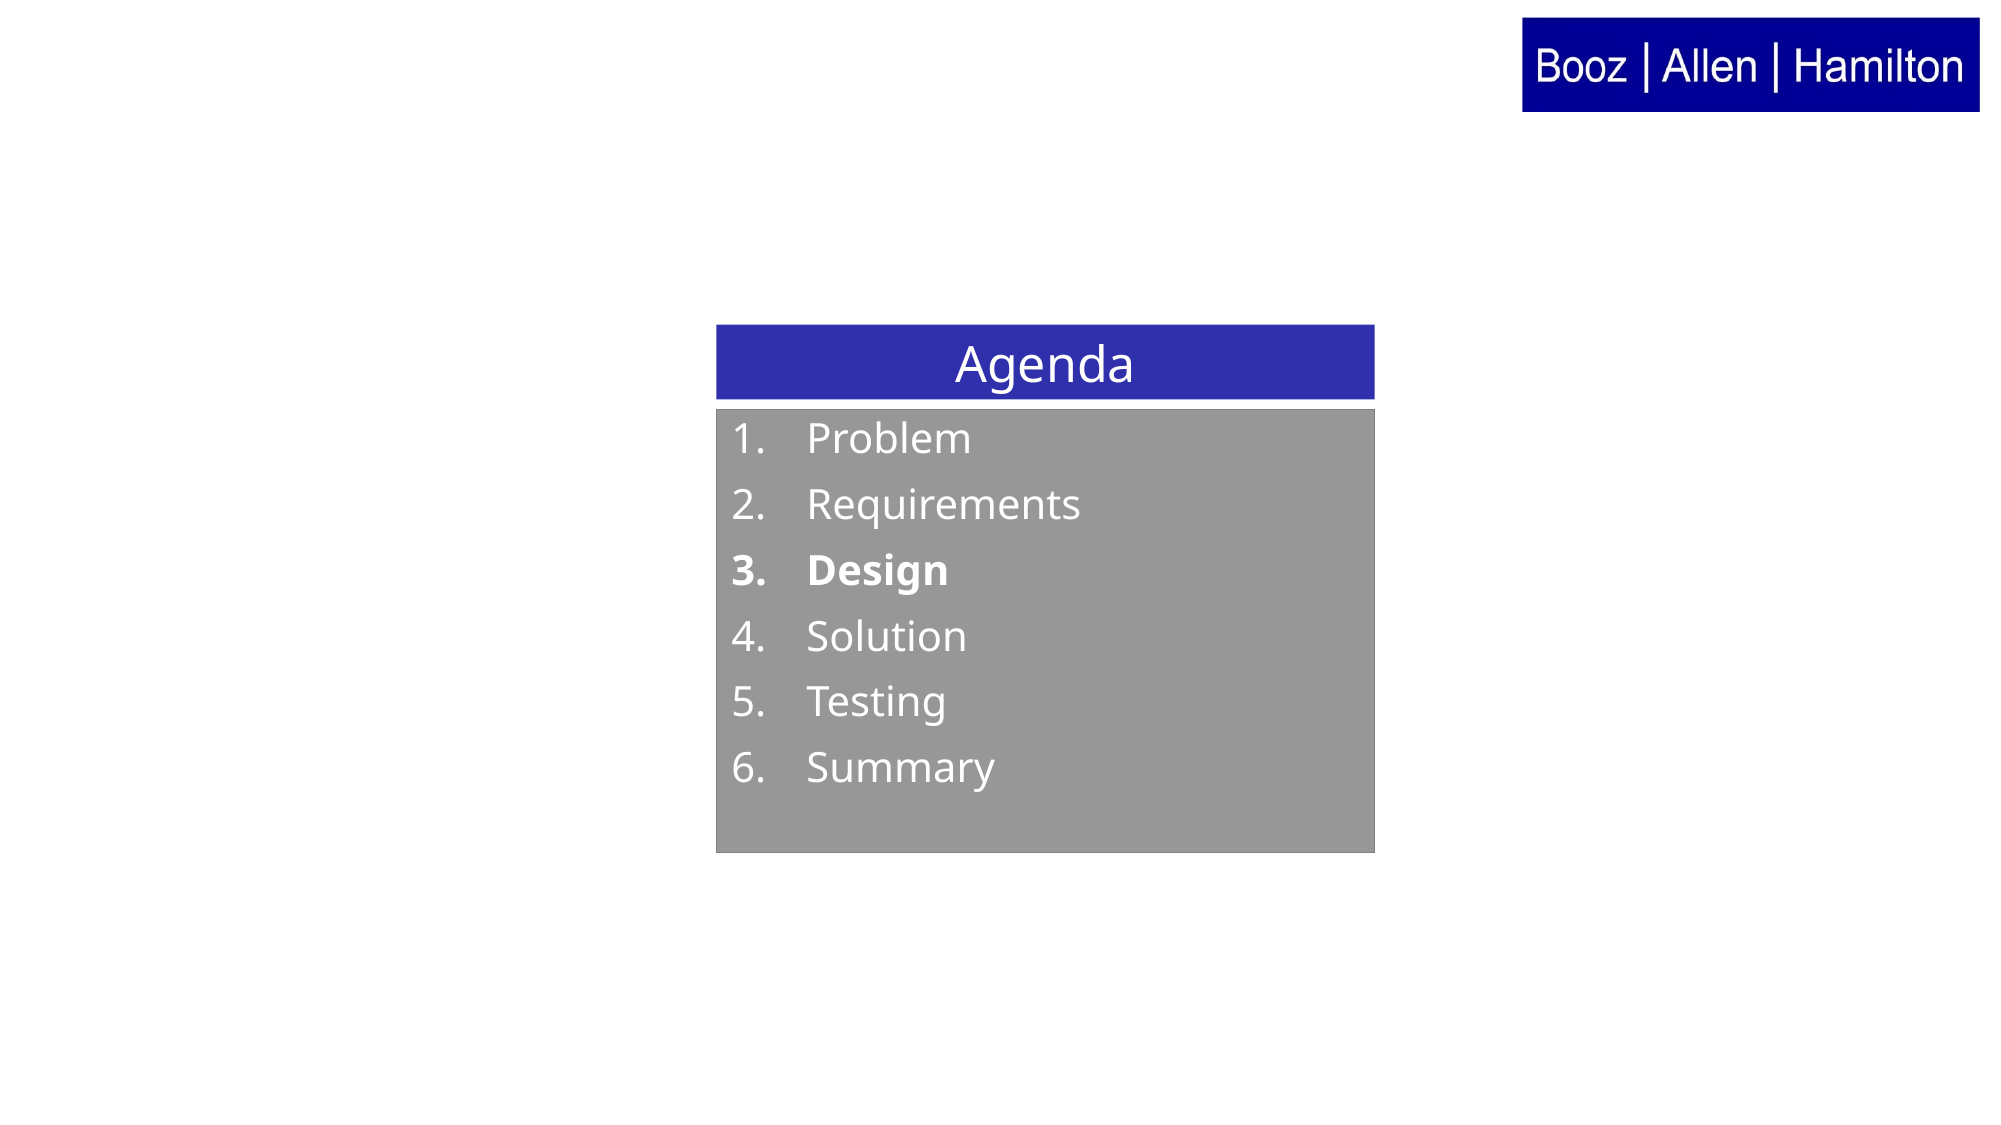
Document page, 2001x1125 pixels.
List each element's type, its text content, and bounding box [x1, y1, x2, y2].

list Problem Requirements Design Solution Testing Summary [716, 409, 1375, 853]
picture [1522, 17, 1980, 112]
